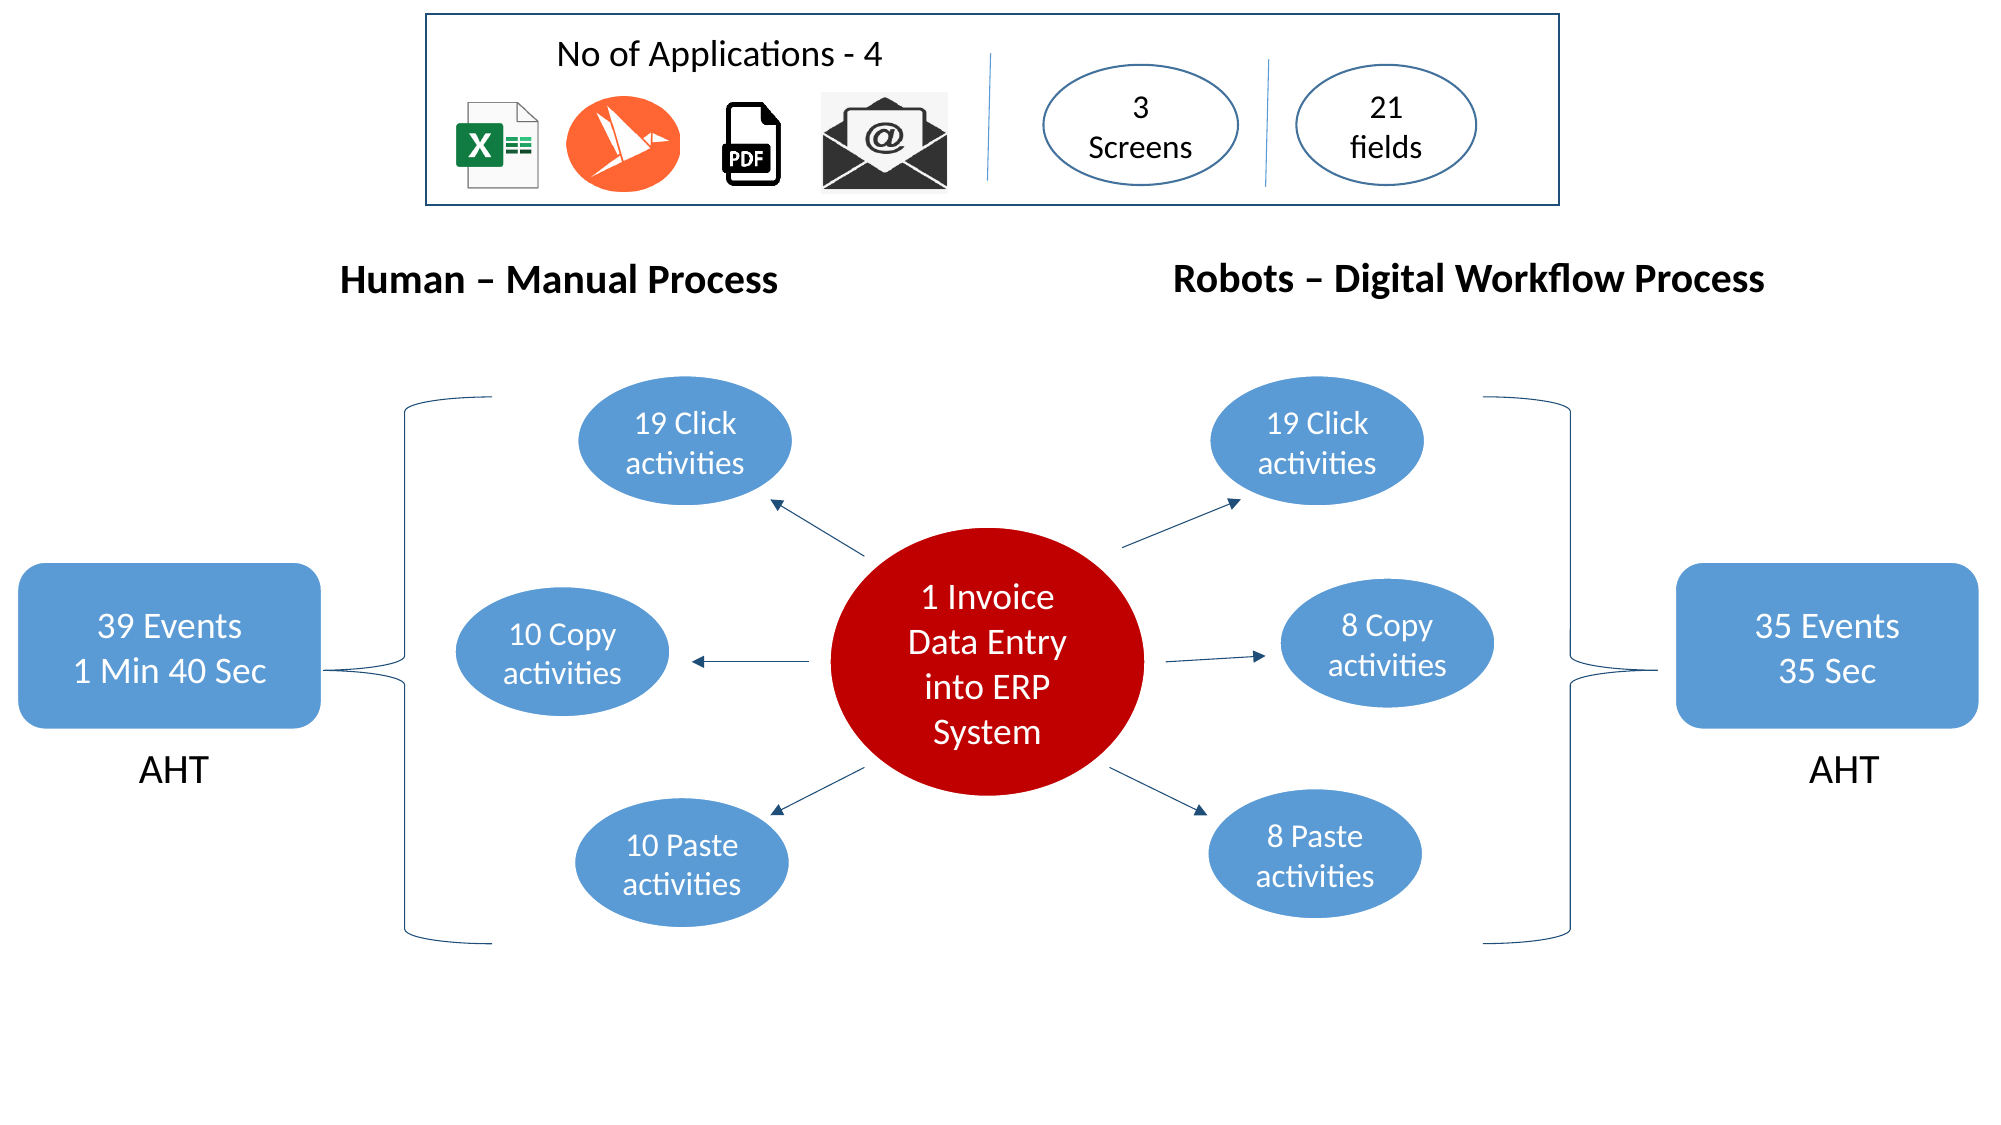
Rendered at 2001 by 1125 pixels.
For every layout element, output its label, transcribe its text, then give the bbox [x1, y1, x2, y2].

text_box 35 Events 35 Sec [1673, 560, 1981, 731]
text_box 10 Paste activities [573, 796, 791, 930]
text_box 8 Copy activities [1278, 576, 1482, 710]
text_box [770, 767, 865, 816]
picture [566, 92, 948, 195]
text_box 39 Events 1 Min 40 Sec [16, 560, 323, 731]
text_box [323, 396, 493, 945]
text_box AHT [1763, 734, 1926, 800]
text_box 19 Click activities [1208, 374, 1427, 508]
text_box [1265, 59, 1269, 187]
text_box 10 Copy activities [493, 585, 672, 719]
text_box [425, 13, 1560, 206]
text_box 1 Invoice Data Entry into ERP System [828, 525, 1147, 798]
text_box Robots – Digital Workflow Process [1158, 243, 1783, 308]
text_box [987, 53, 991, 181]
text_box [1109, 767, 1208, 816]
text_box 21 fields [1295, 63, 1478, 187]
text_box 3 Screens [1042, 63, 1240, 187]
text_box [1165, 655, 1266, 662]
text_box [770, 499, 865, 557]
text_box [1482, 396, 1658, 945]
text_box No of Applications - 4 [542, 21, 940, 82]
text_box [1122, 499, 1241, 548]
text_box 8 Paste activities [1206, 787, 1425, 921]
text_box AHT [92, 734, 256, 800]
text_box 19 Click activities [576, 374, 794, 508]
text_box Human – Manual Process [325, 244, 830, 310]
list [443, 94, 551, 195]
